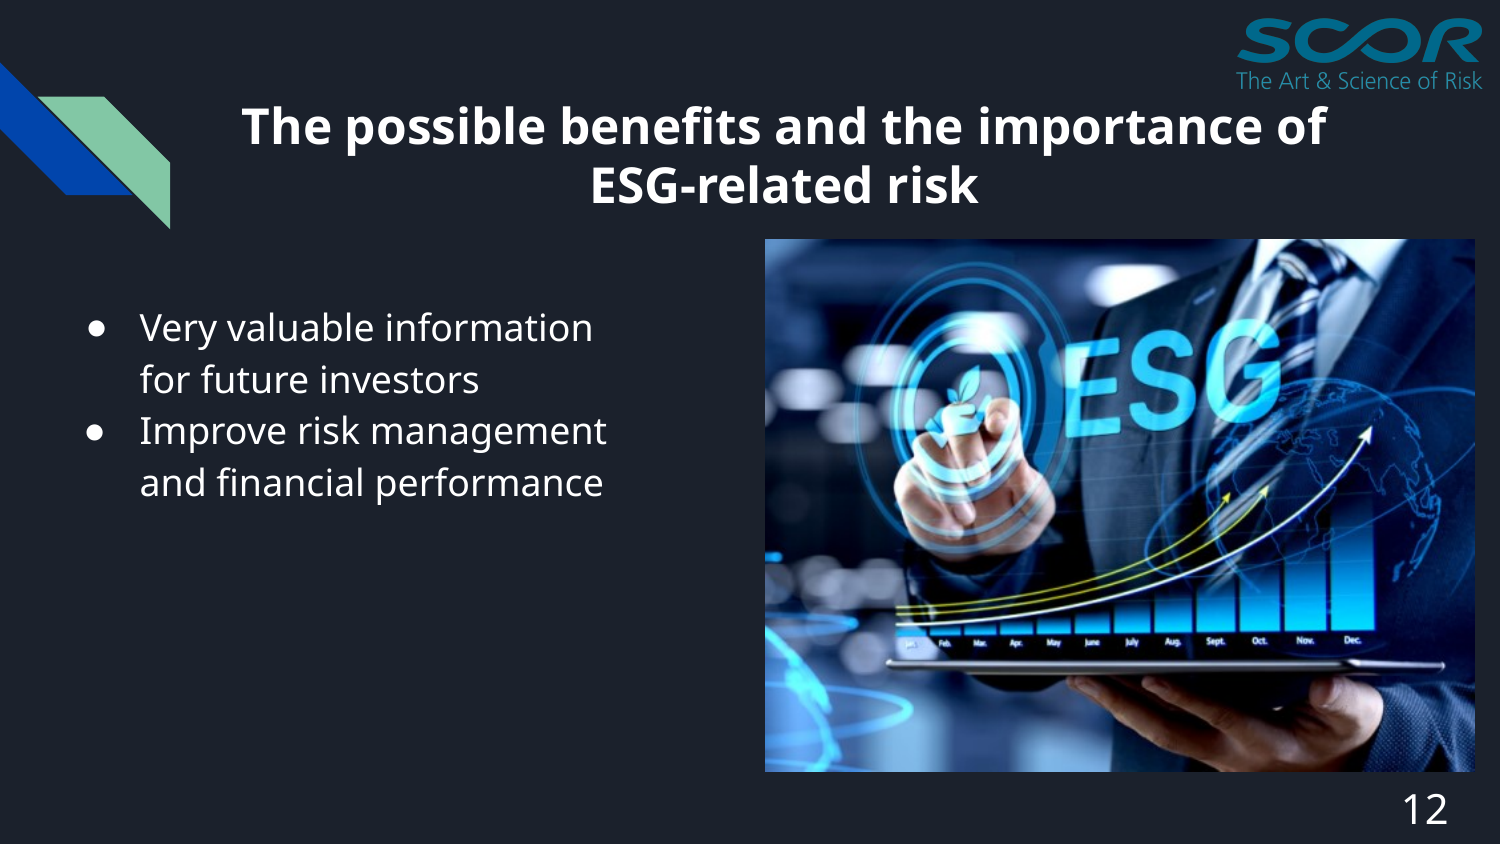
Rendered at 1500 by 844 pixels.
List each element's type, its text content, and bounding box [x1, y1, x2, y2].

subtitle 12 [1385, 778, 1475, 833]
picture [1232, 17, 1486, 90]
list Very valuable information for future investors Improve risk management and financial performance [49, 282, 657, 760]
title The possible benefits and the importance of ESG-related risk [206, 80, 1362, 231]
picture [764, 239, 1476, 772]
